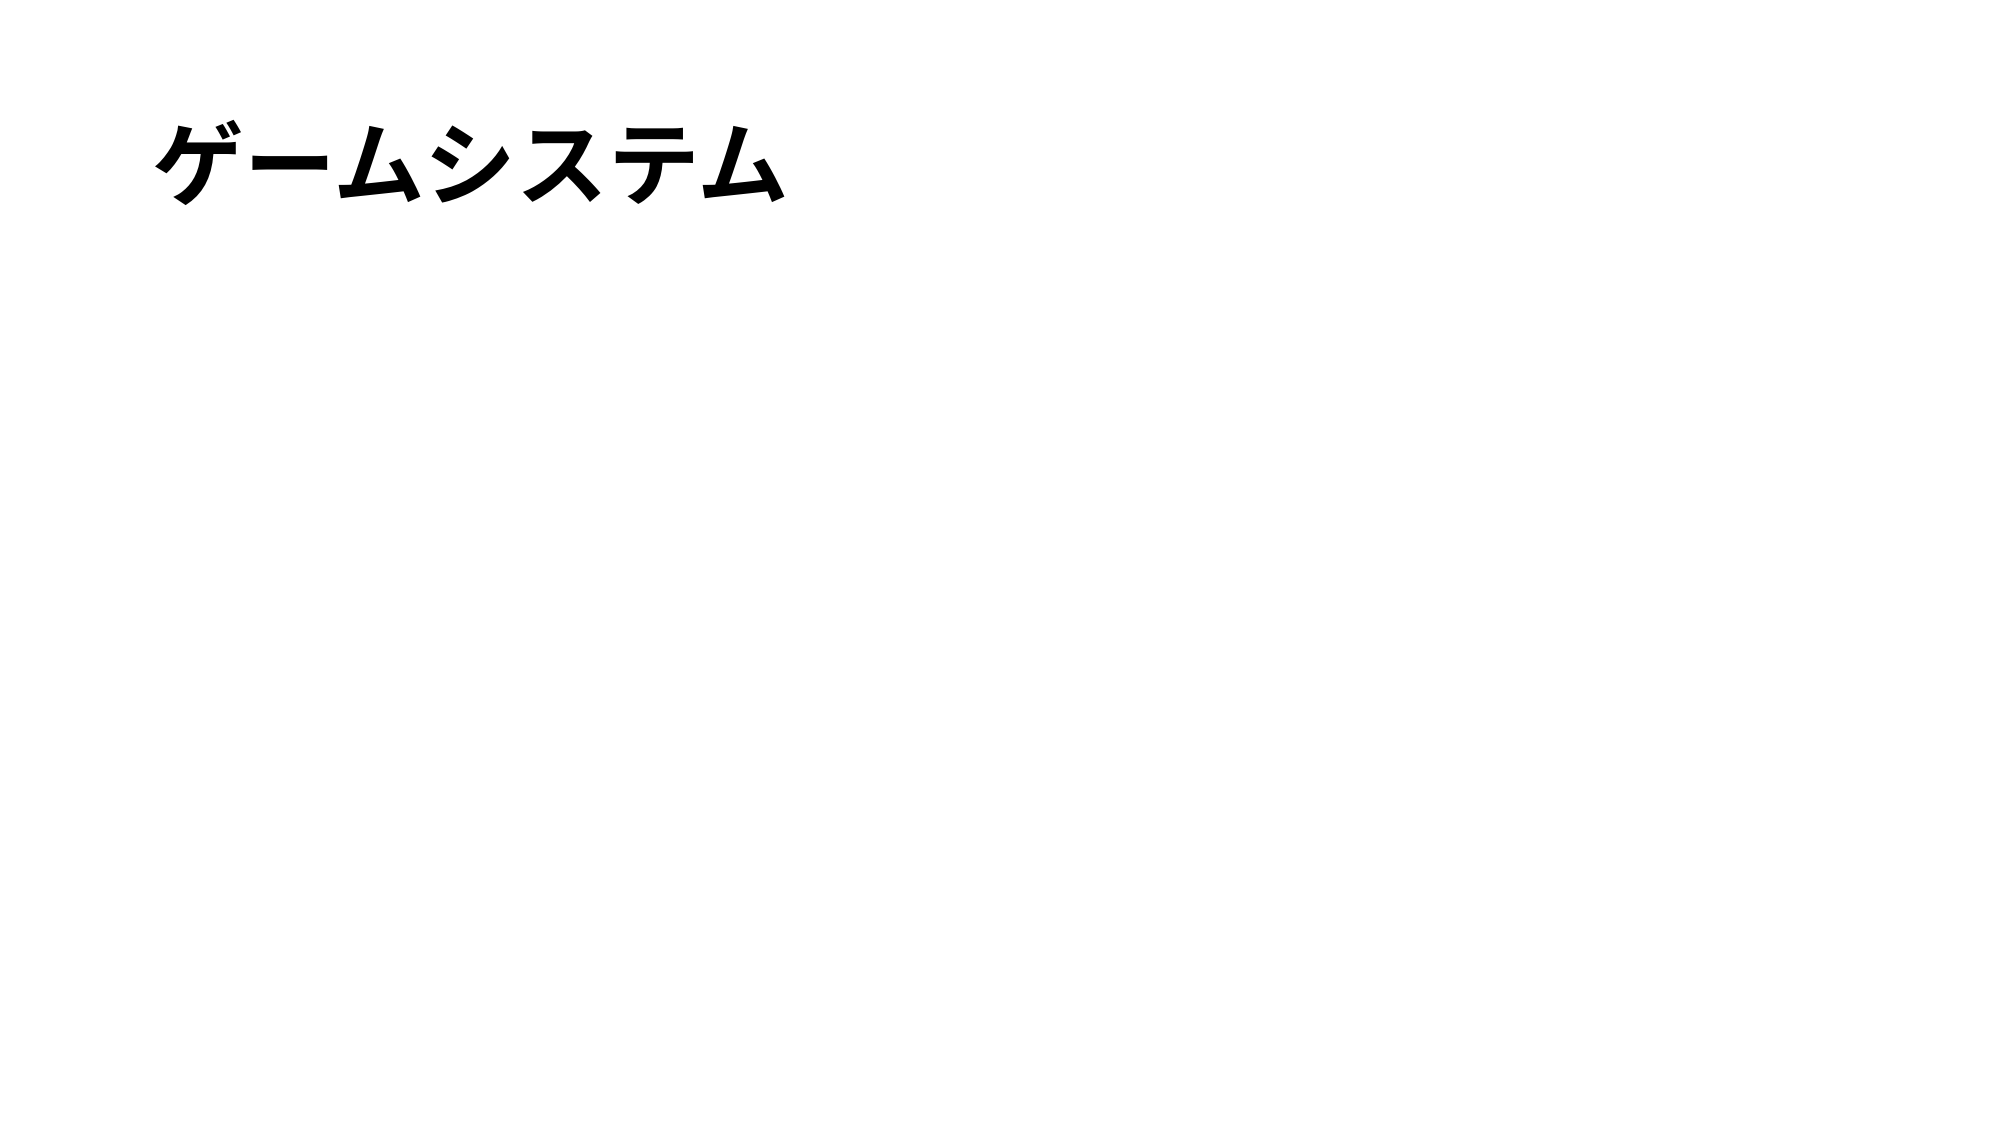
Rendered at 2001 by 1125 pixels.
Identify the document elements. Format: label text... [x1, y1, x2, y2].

title ゲームシステム [137, 59, 1863, 278]
